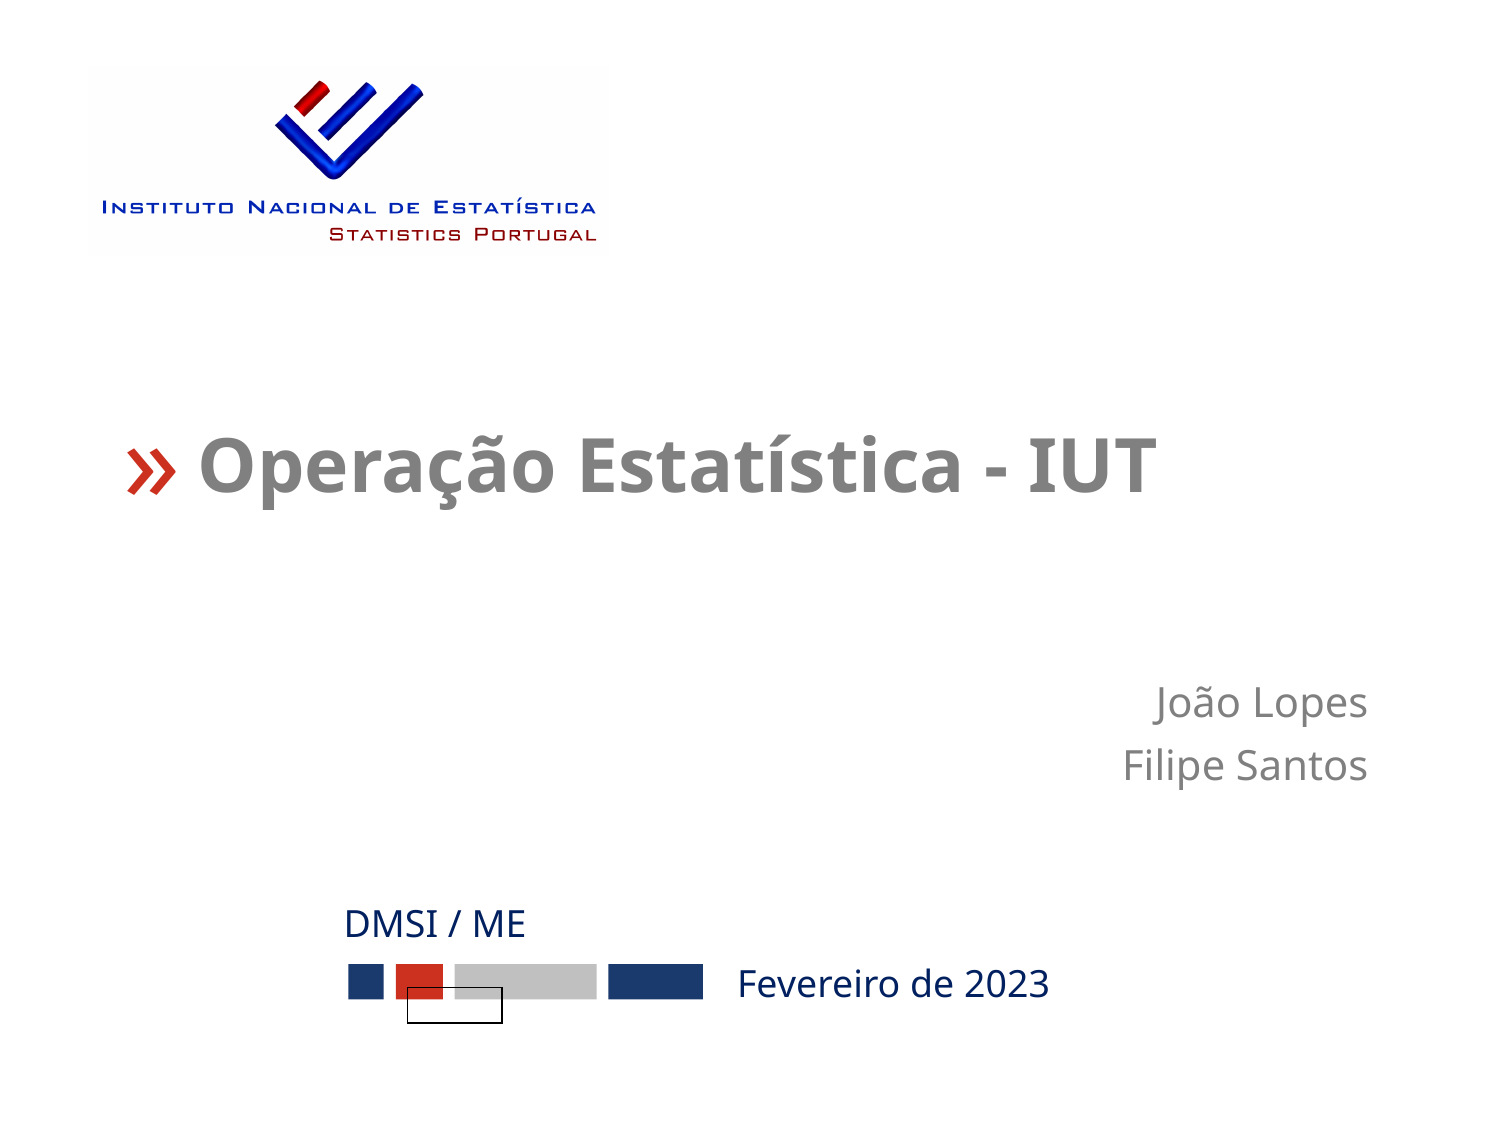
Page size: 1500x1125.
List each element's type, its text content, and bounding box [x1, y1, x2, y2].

text_box João Lopes Filipe Santos [1107, 668, 1384, 797]
text_box Fevereiro de 2023 [702, 952, 1152, 1012]
text_box [608, 964, 702, 1000]
text_box DMSI / ME [328, 897, 1428, 976]
text_box [454, 964, 597, 1000]
text_box [407, 987, 503, 1024]
text_box [395, 964, 443, 1000]
picture [88, 66, 609, 256]
text_box [348, 964, 384, 1000]
text_box « [112, 412, 195, 563]
text_box Operação Estatística - IUT [183, 420, 1400, 551]
